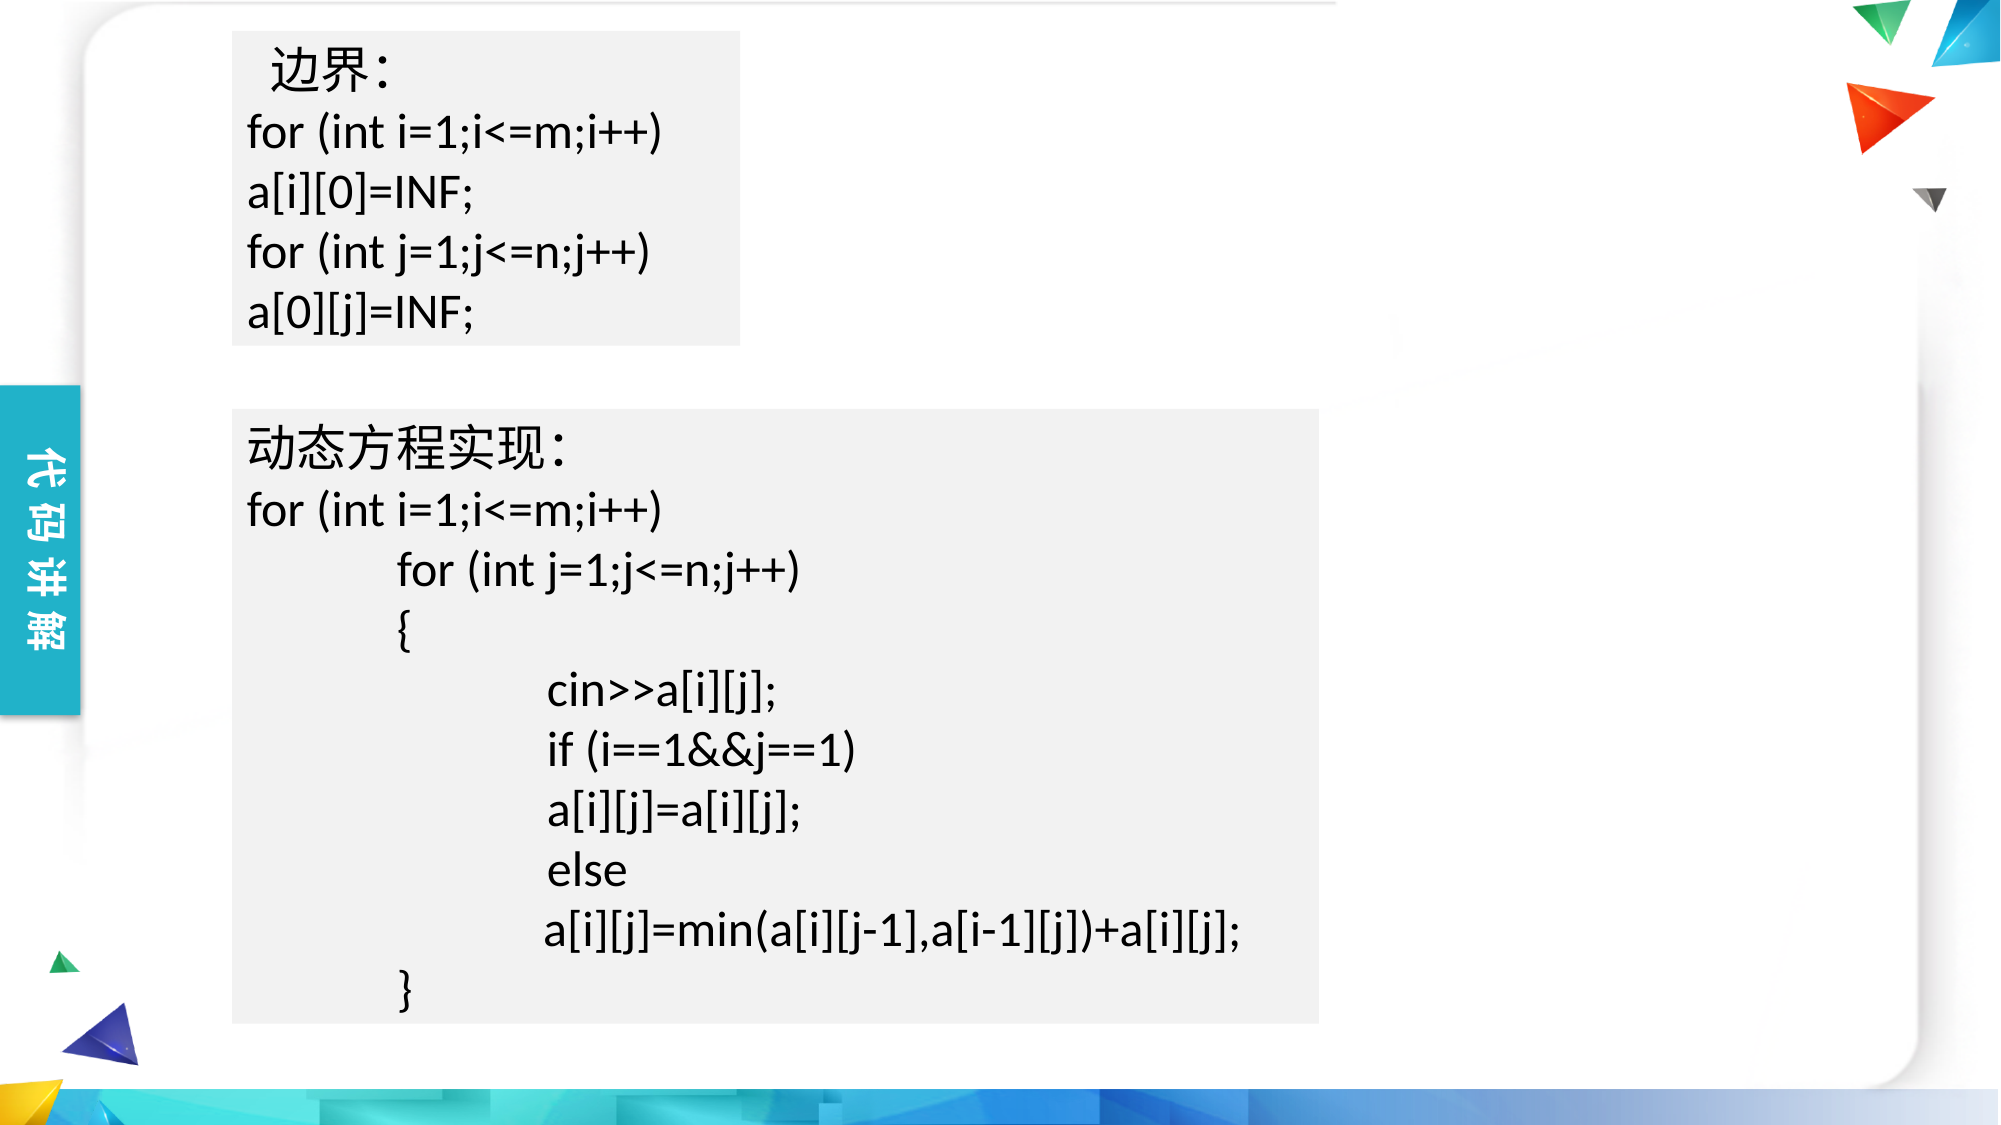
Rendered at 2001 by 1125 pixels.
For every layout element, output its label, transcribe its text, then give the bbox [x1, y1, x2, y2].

picture [0, 0, 2001, 1125]
text_box 边界： for (int i=1;i<=m;i++) a[i][0]=INF; for (int j=1;j<=n;j++) a[0][j]=INF; [232, 30, 741, 346]
text_box 动态方程实现： for (int i=1;i<=m;i++) for (int j=1;j<=n;j++) { cin>>a[i][j]; if (i==1&&j==1) a[i][j]=a[i][j]; else a[i][j]=min(a[i][j-1],a[i-1][j])+a[i][j]; } [232, 408, 1319, 1024]
